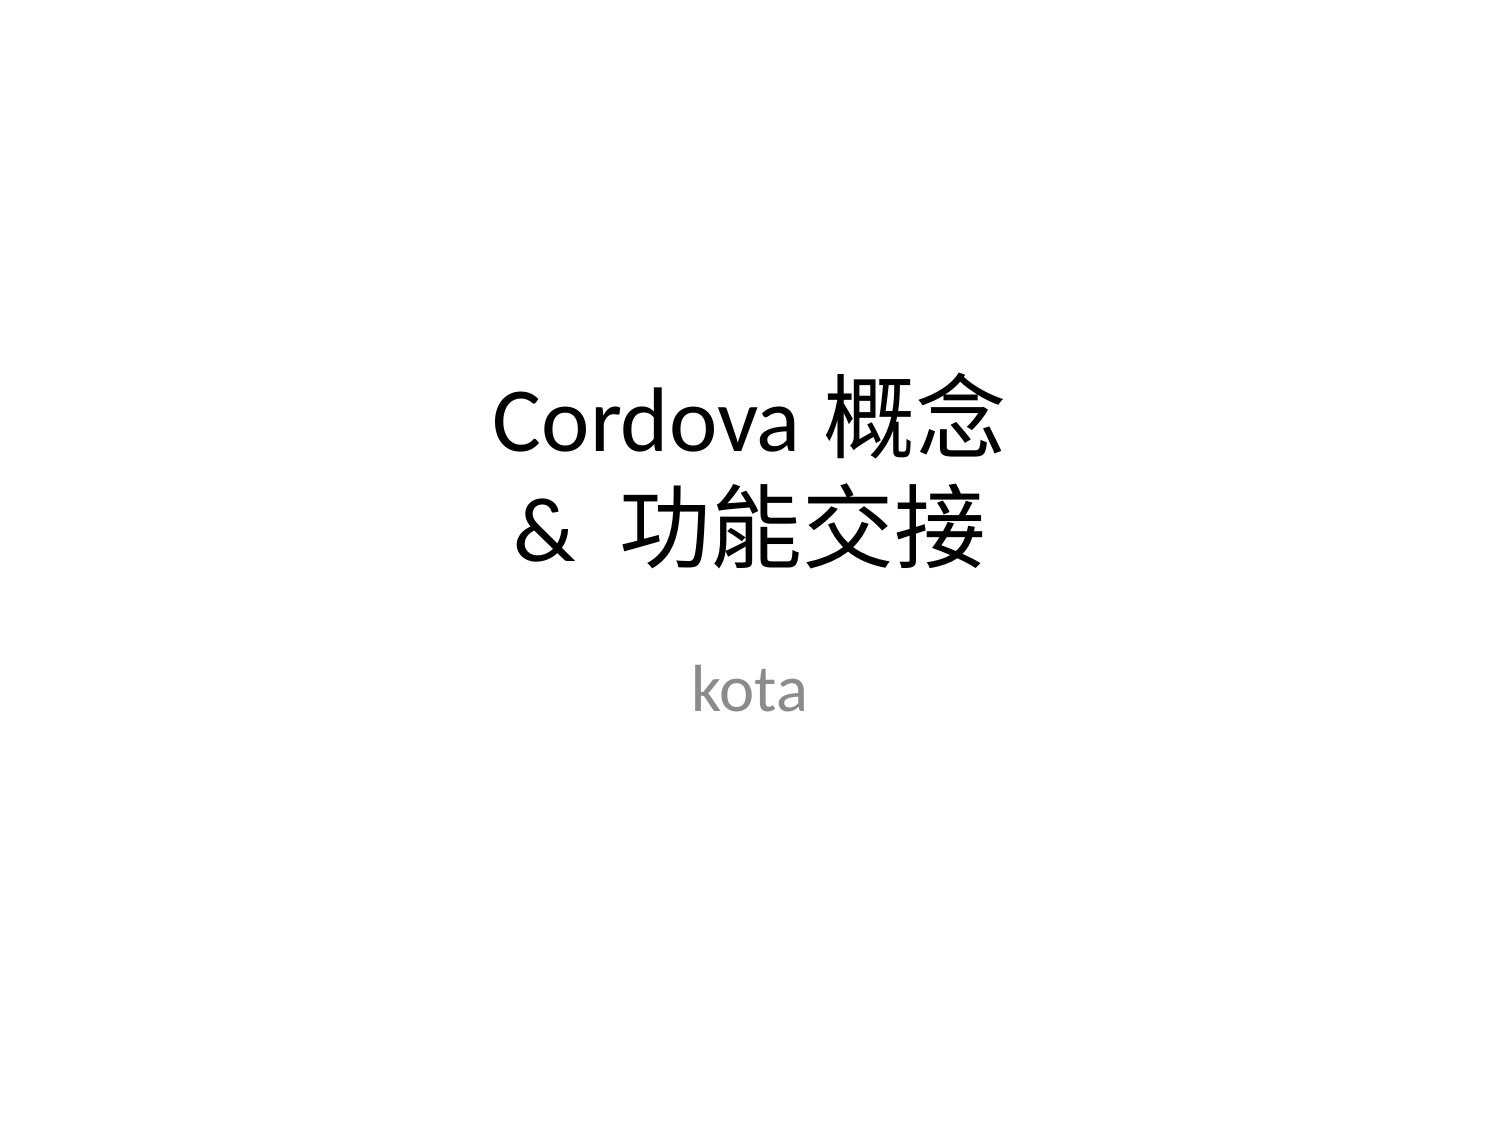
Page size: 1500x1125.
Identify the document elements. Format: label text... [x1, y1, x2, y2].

title Cordova概念 & 功能交接 [112, 349, 1388, 591]
subtitle kota [225, 637, 1275, 925]
